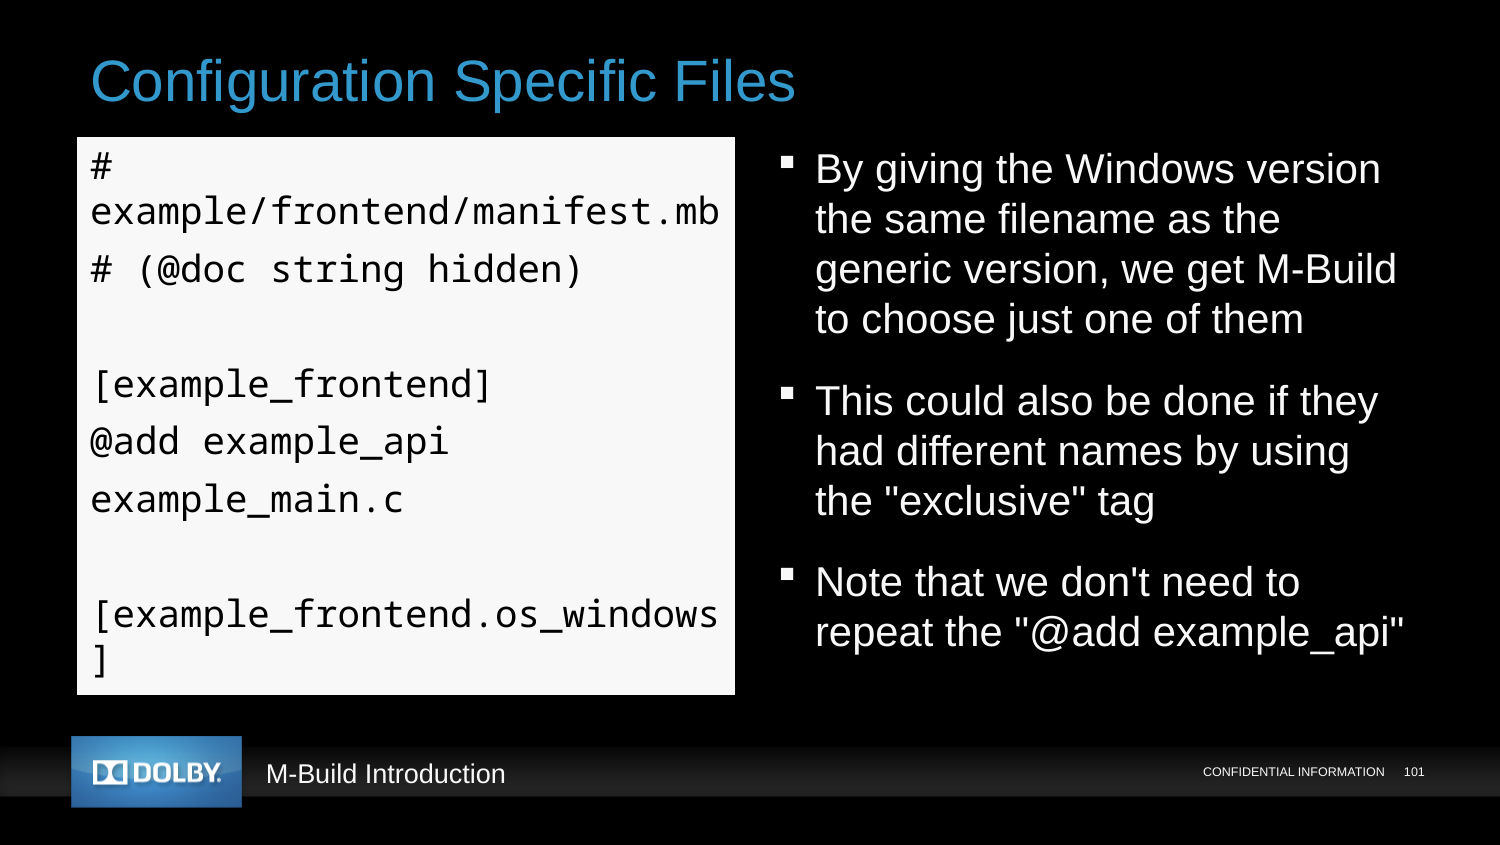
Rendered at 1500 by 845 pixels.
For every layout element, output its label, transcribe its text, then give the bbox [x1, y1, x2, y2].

title Configuration Specific Files [75, 34, 1425, 122]
picture [0, 736, 1500, 823]
list By giving the Windows version the same filename as the generic version, we get M-Build to choose just one of them This could also be done if they had different names by using the "exclusive" tag Note that we don't need to repeat the "@add example_api" [762, 134, 1425, 698]
slide_number 101 [1378, 746, 1425, 797]
list # example/frontend/manifest.mb # (@doc string hidden) [example_frontend] @add example_api example_main.c [example_frontend.os_windows] windows/example_main.c [73, 133, 740, 699]
footer CONFIDENTIAL INFORMATION [1149, 746, 1378, 797]
